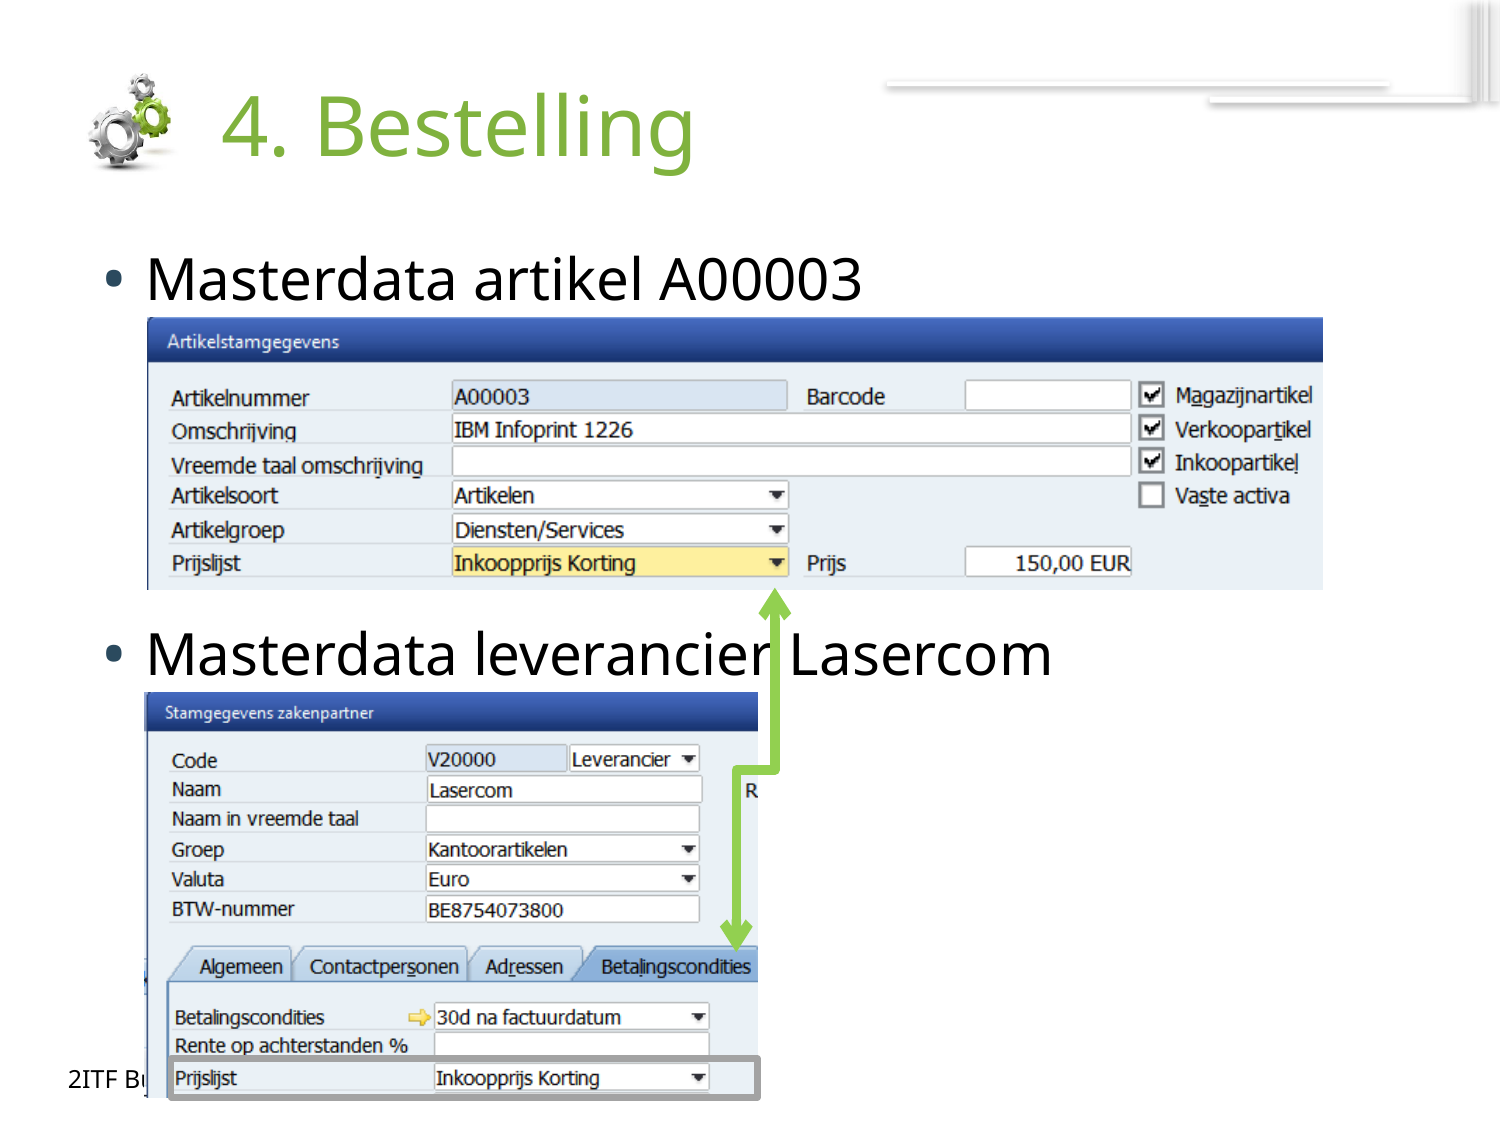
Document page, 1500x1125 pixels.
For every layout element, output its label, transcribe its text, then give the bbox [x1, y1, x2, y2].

list Masterdata artikel A00003 Masterdata leverancier Lasercom [70, 234, 1421, 1055]
picture [143, 692, 758, 1098]
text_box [572, 750, 939, 790]
title 4. Bestelling [206, 35, 1418, 211]
picture [78, 69, 186, 176]
picture [147, 317, 1323, 590]
